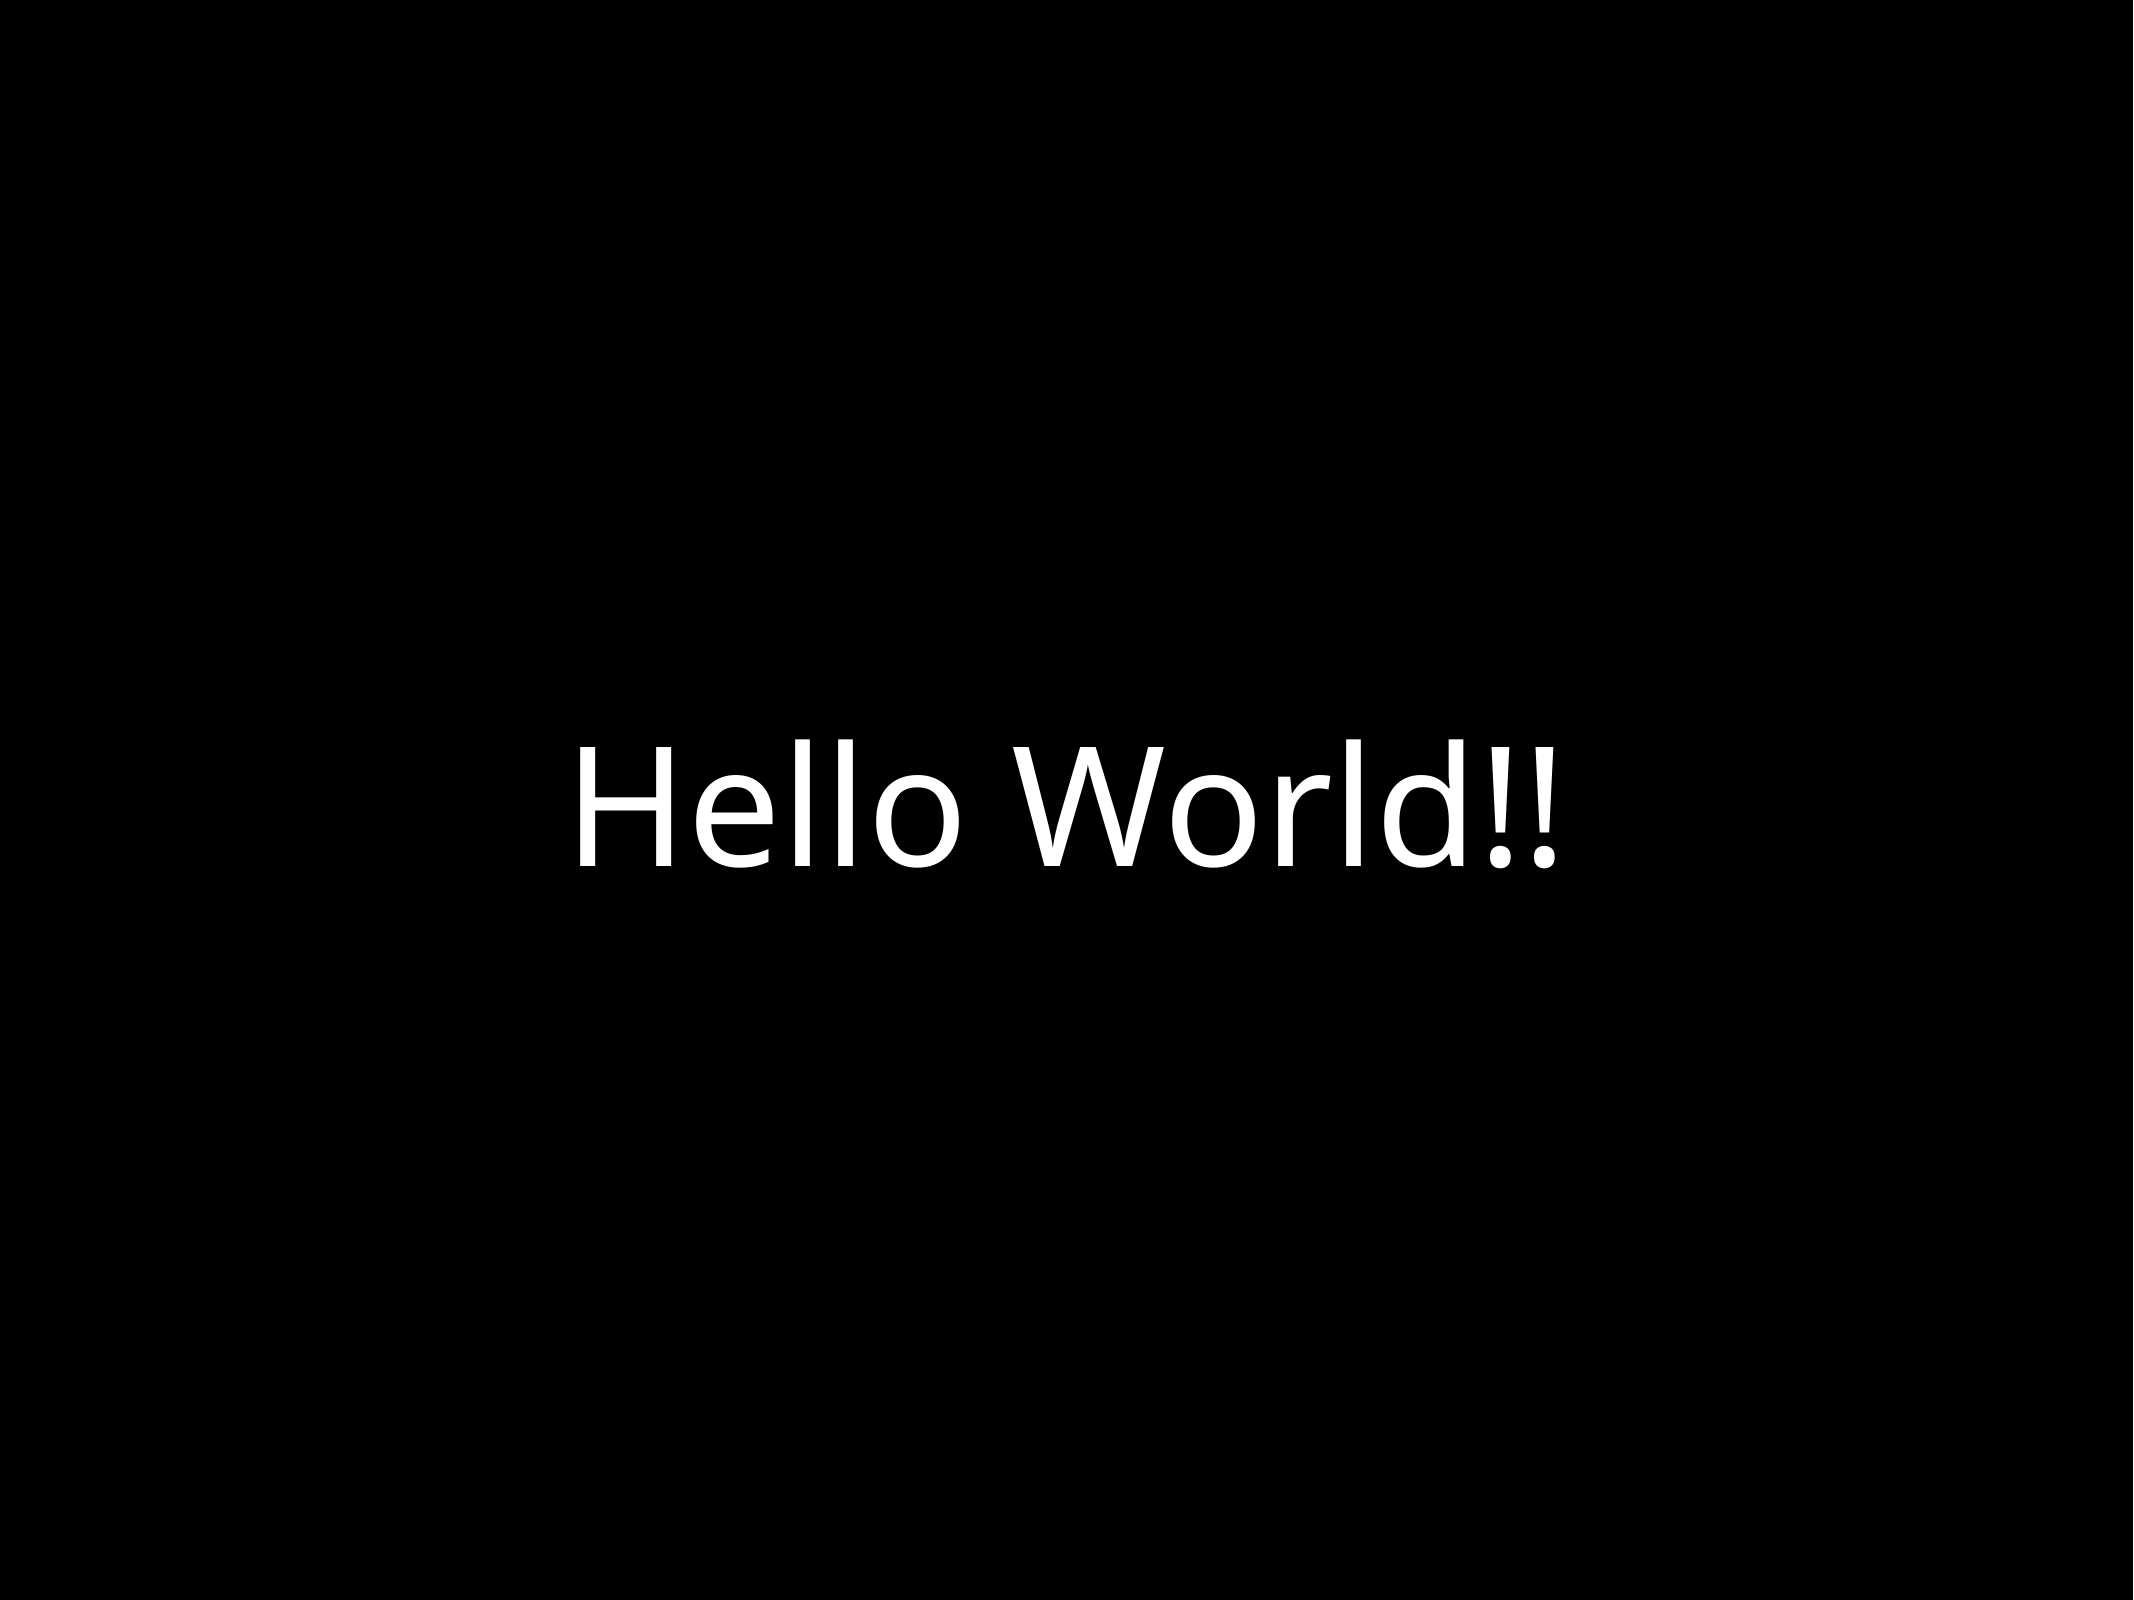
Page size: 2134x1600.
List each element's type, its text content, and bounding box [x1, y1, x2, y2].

title Hello World!! [207, 528, 1926, 1072]
